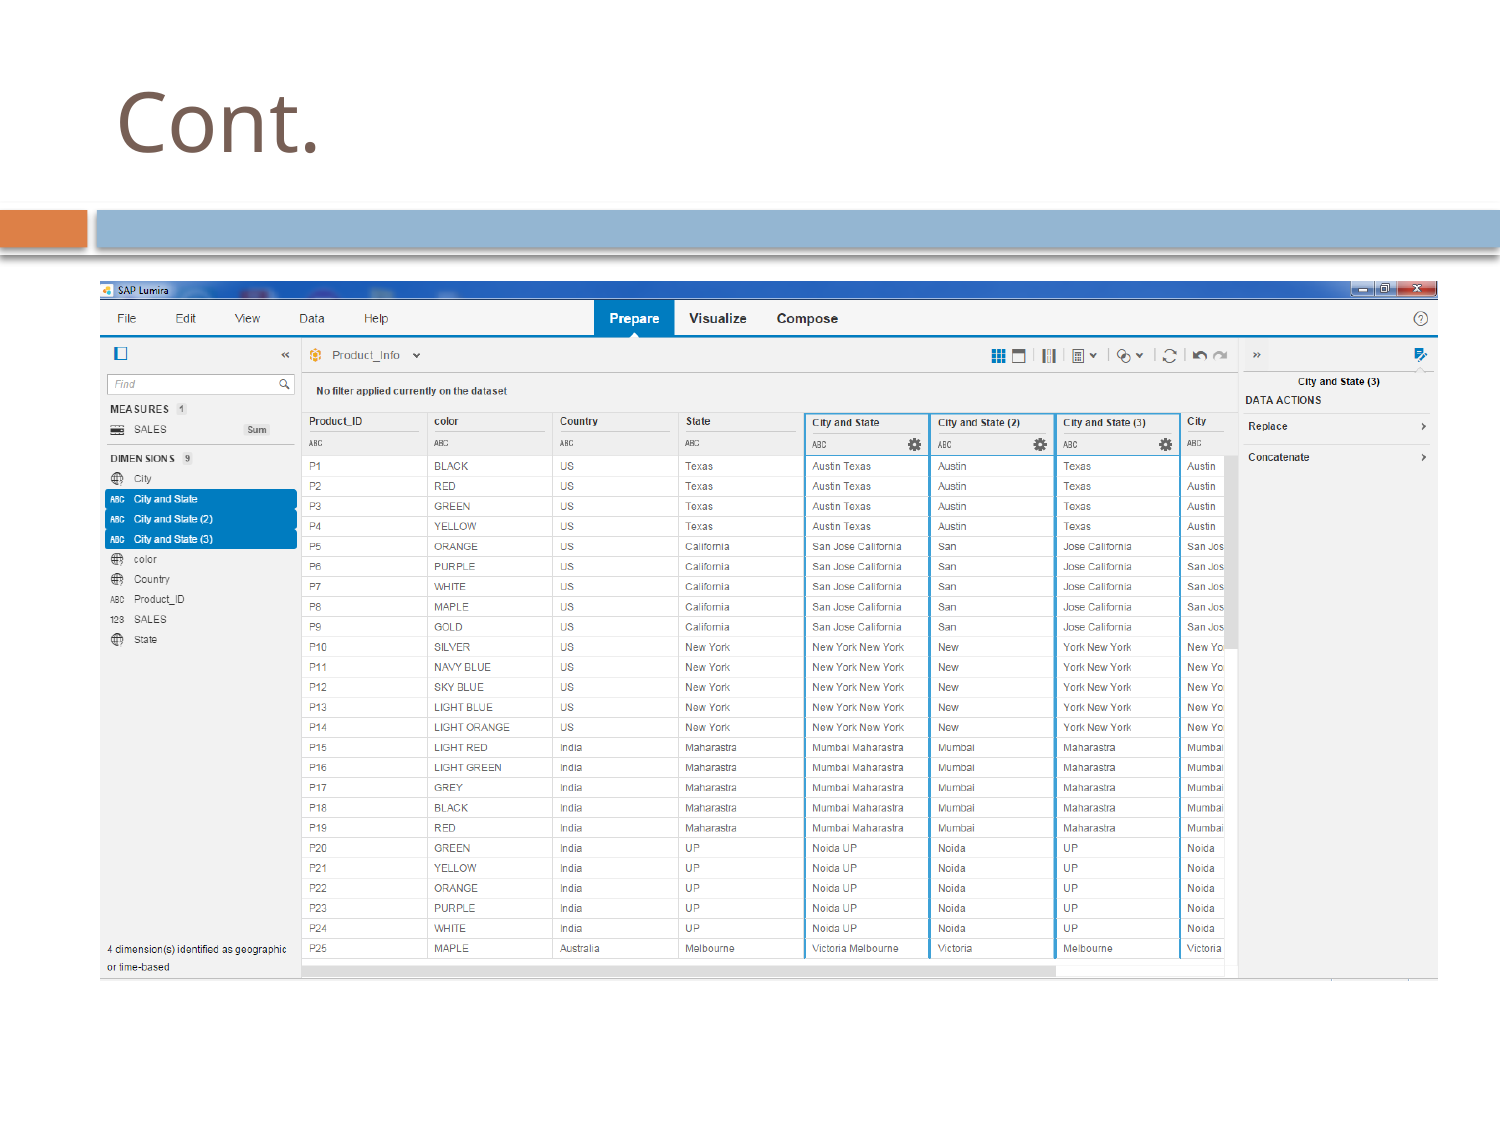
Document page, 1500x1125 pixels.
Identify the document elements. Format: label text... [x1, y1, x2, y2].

title Cont. [100, 37, 1438, 200]
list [100, 281, 1439, 982]
